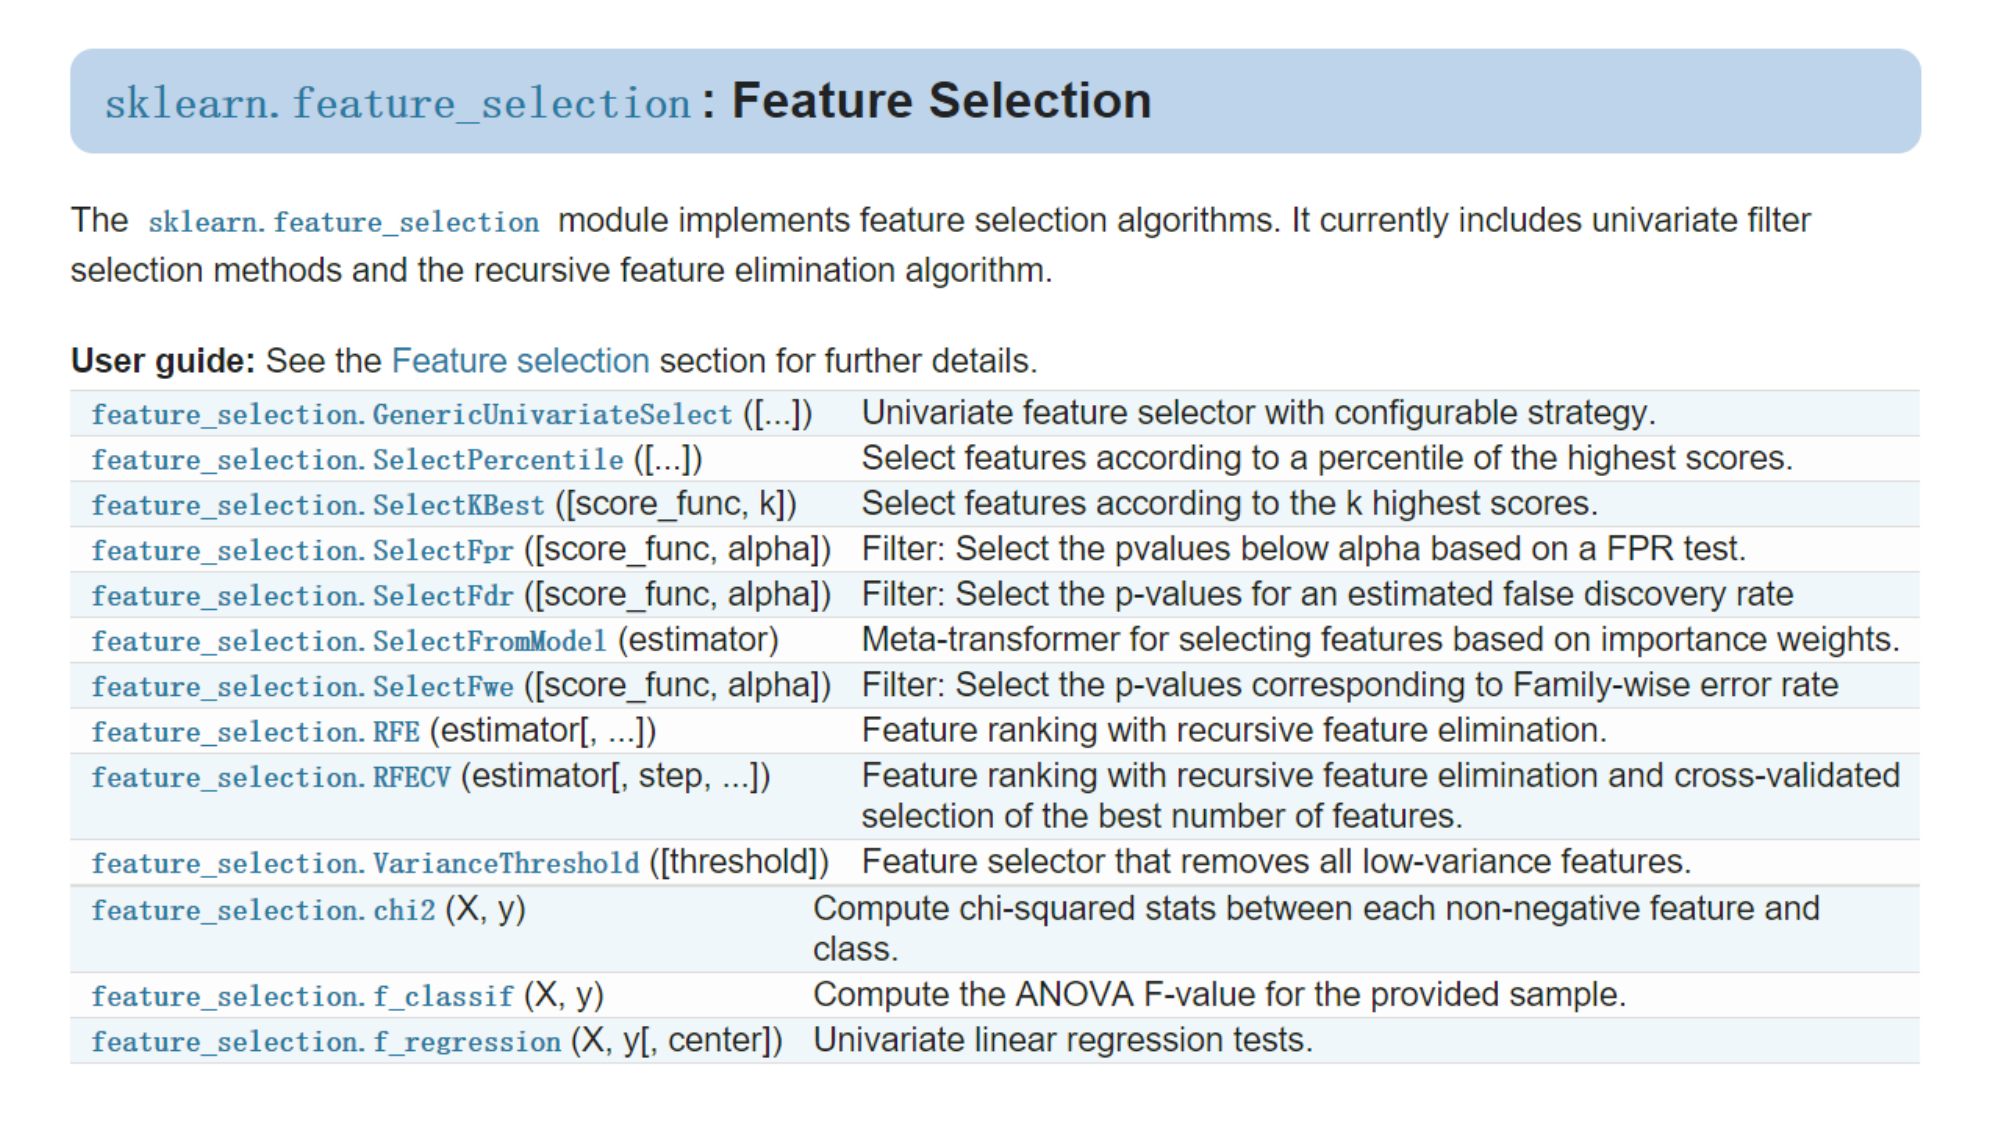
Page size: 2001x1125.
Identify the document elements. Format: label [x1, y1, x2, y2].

picture [58, 38, 1942, 1086]
